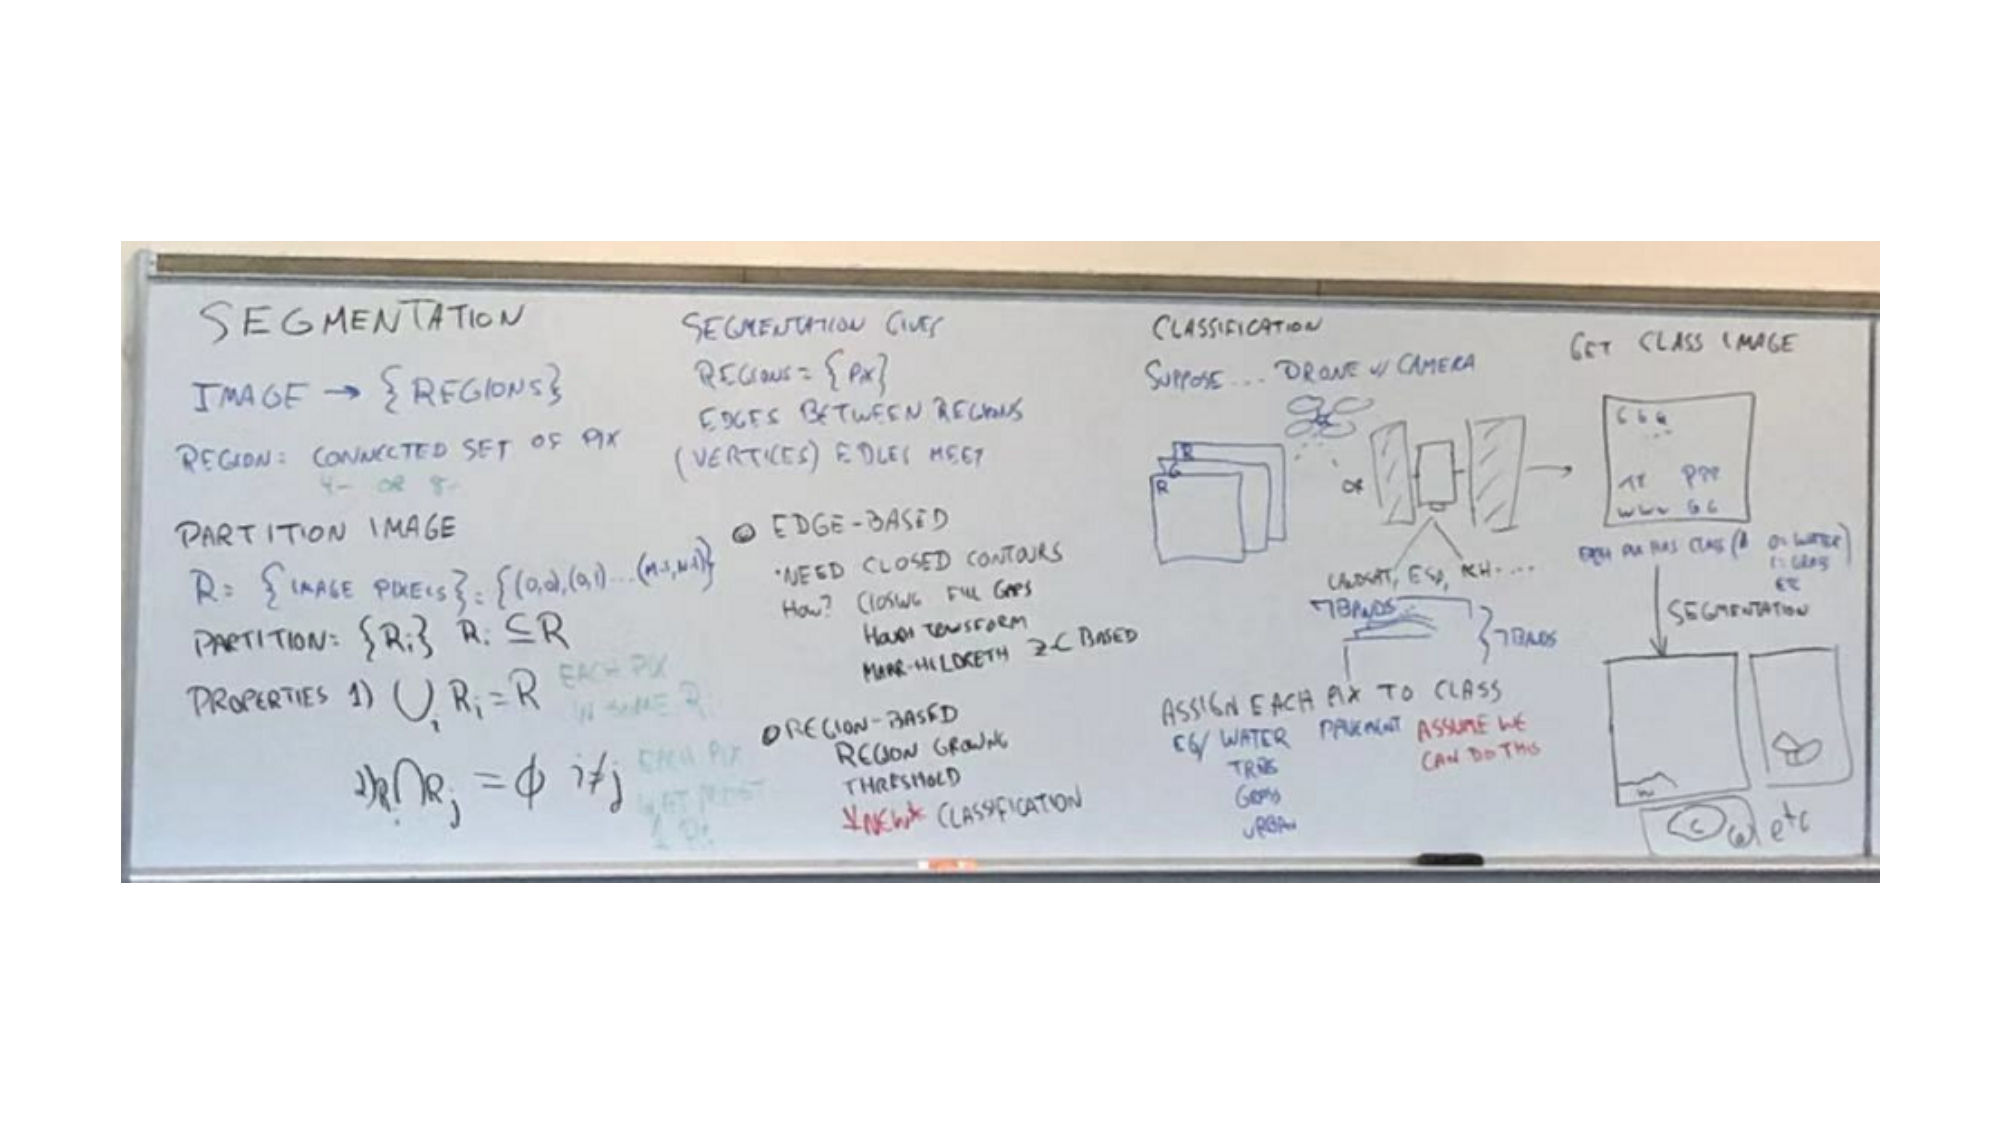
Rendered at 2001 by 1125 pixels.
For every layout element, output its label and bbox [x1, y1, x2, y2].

picture [120, 241, 1880, 883]
